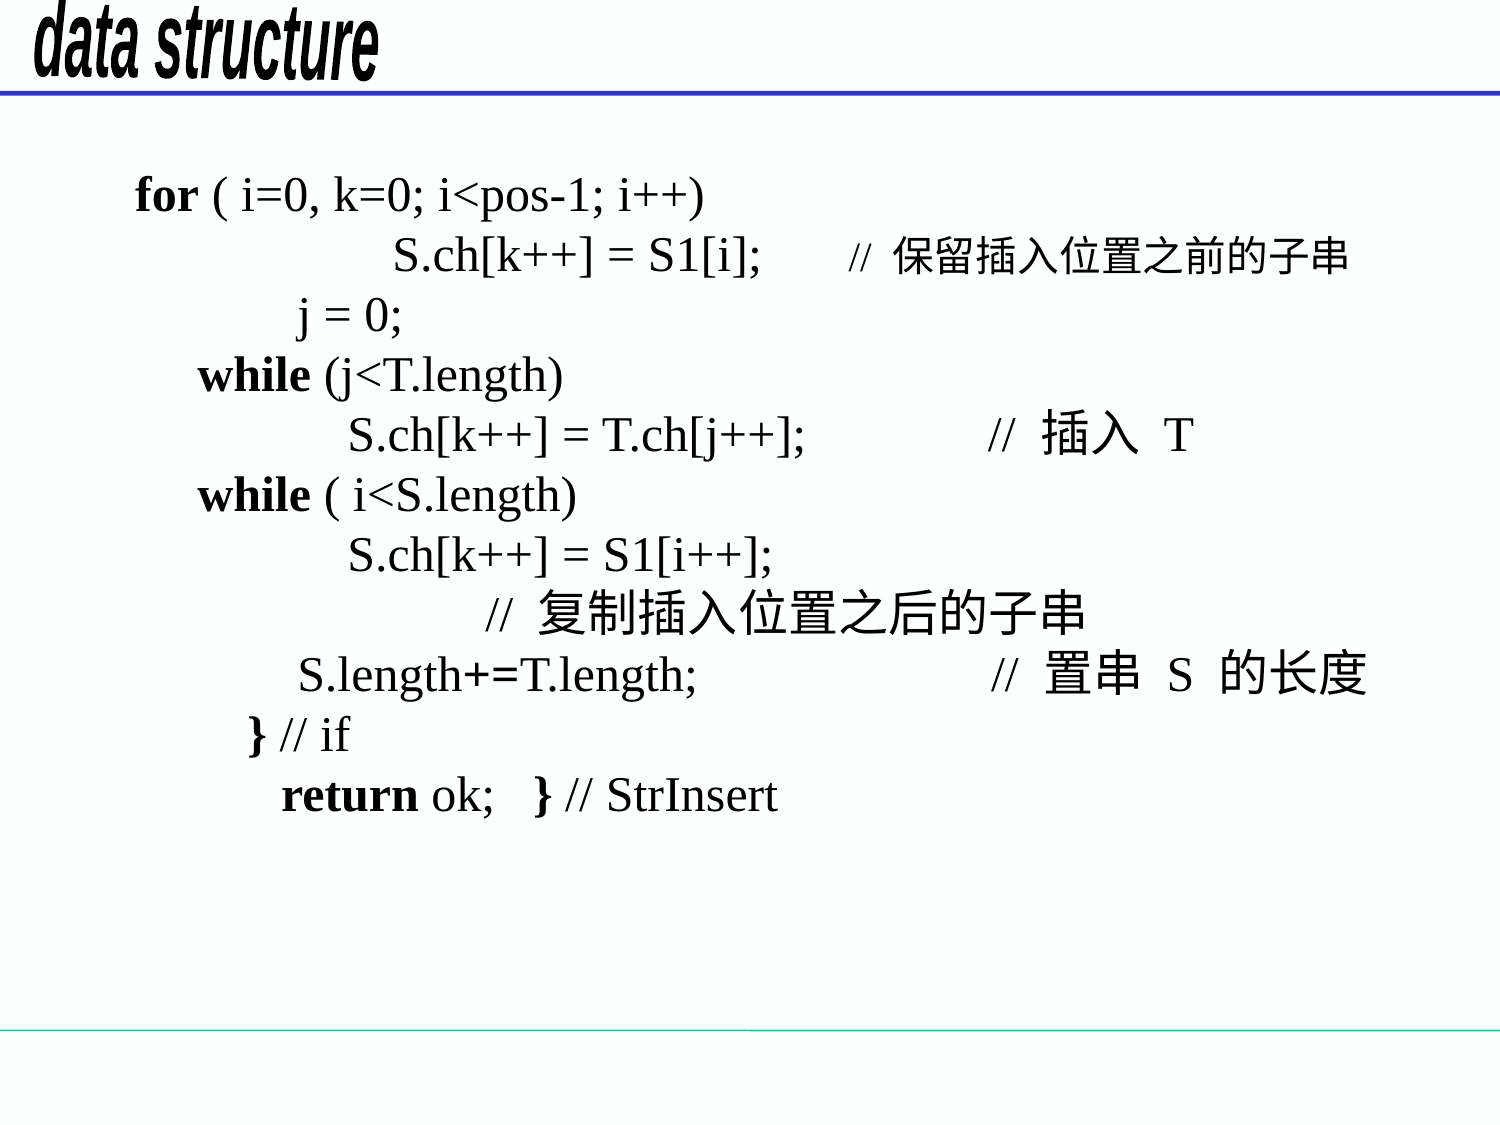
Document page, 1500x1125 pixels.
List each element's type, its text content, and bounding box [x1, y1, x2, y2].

footer [77, 1023, 698, 1099]
text_box for ( i=0, k=0; i<pos-1; i++) S.ch[k++] = S1[i]; // 保留插入位置之前的子串 j = 0; while (j<T.length) S.ch[k++] = T.ch[j++]; // 插入 T while ( i<S.length) S.ch[k++] = S1[i++]; // 复制插入位置之后的子串 S.length+=T.length; // 置串 S 的长度 } // if return ok; } // StrInsert [120, 153, 1500, 829]
